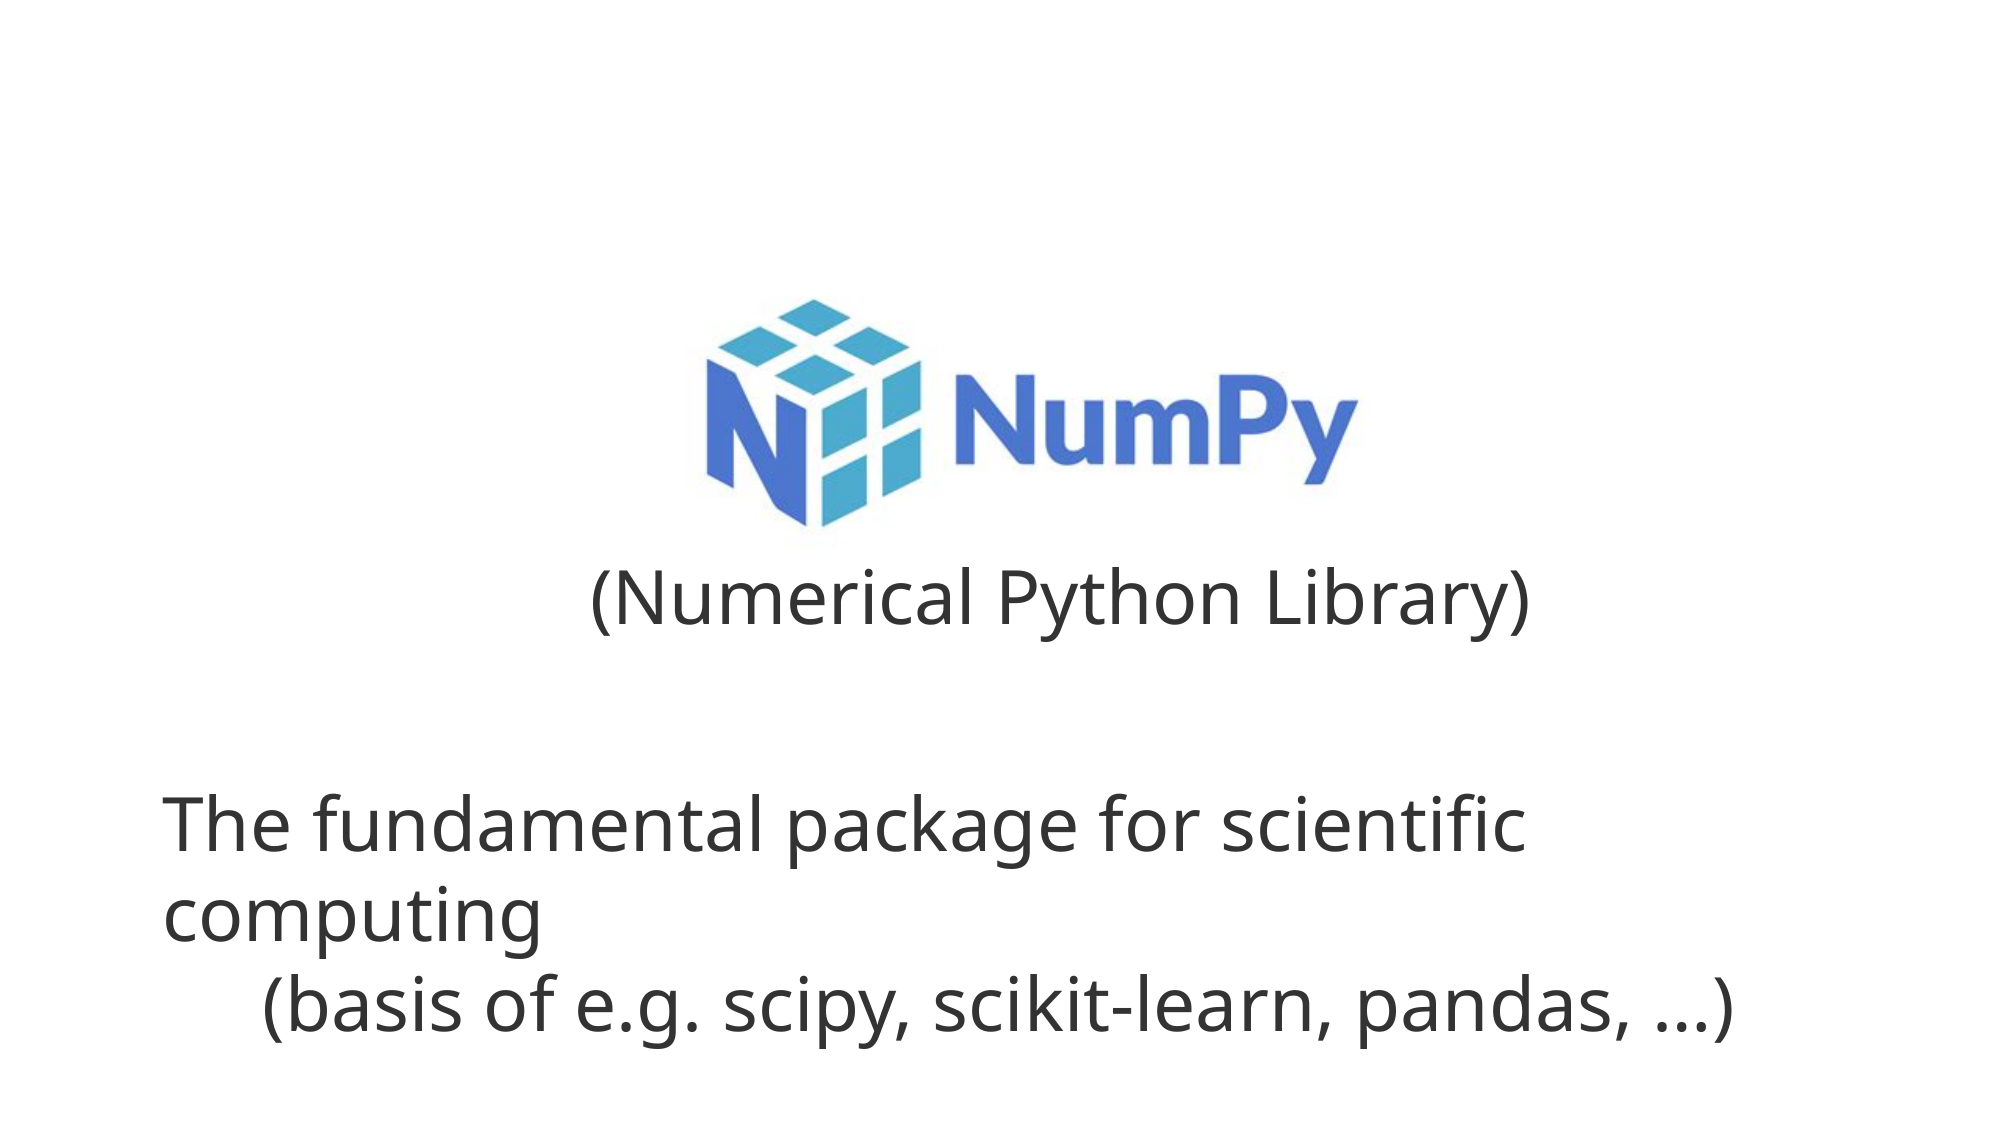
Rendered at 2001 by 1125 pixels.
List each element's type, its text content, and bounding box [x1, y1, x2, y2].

text_box The fundamental package for scientific computing (basis of e.g. scipy, scikit-learn, pandas, …) [147, 768, 1870, 1054]
picture [662, 247, 1404, 580]
text_box (Numerical Python Library) [575, 541, 1566, 647]
